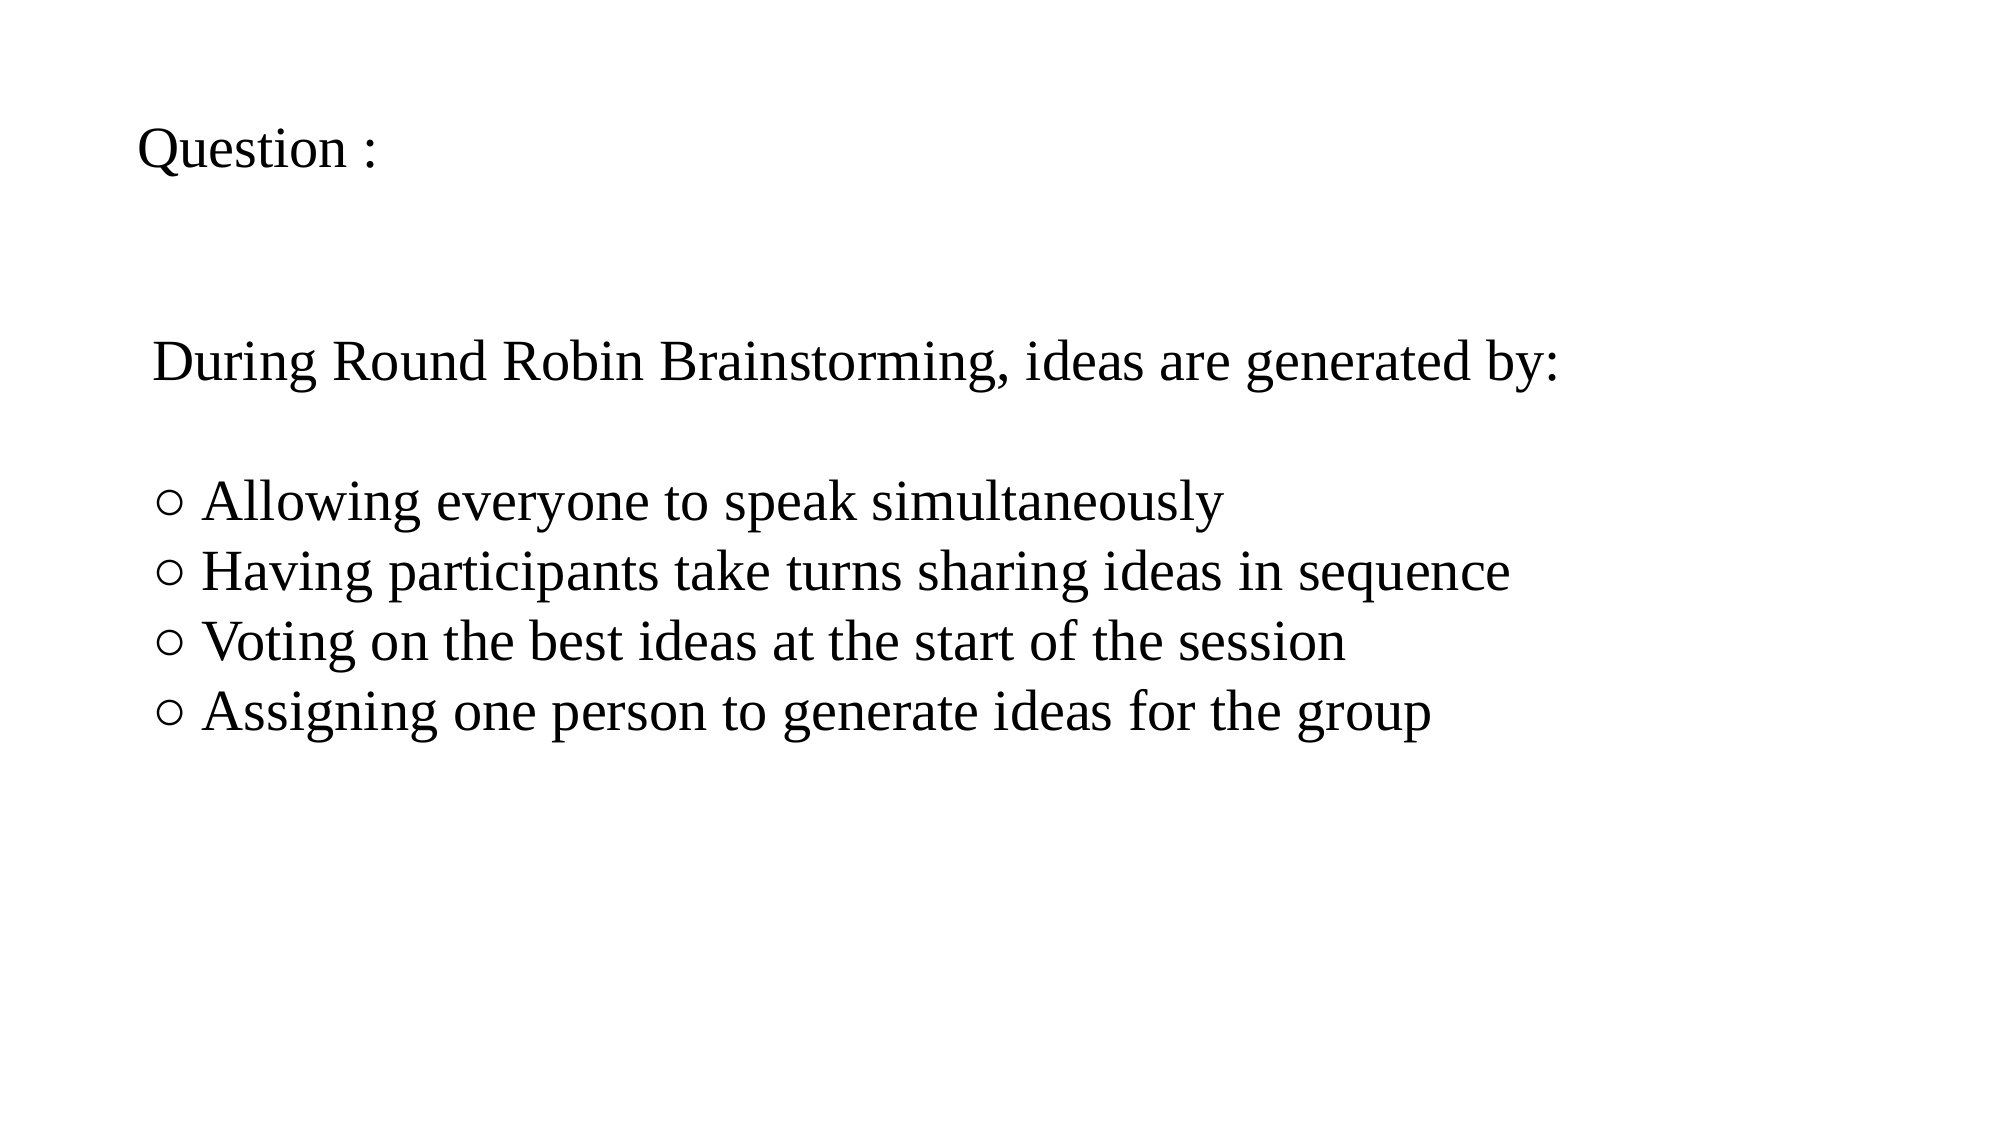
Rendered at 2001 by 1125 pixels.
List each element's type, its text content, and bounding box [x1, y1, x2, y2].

list Question : [137, 109, 1863, 180]
text_box During Round Robin Brainstorming, ideas are generated by: ○ Allowing everyone to speak simultaneously ○ Having participants take turns sharing ideas in sequence ○ Voting on the best ideas at the start of the session ○ Assigning one person to generate ideas for the group [137, 314, 1910, 750]
